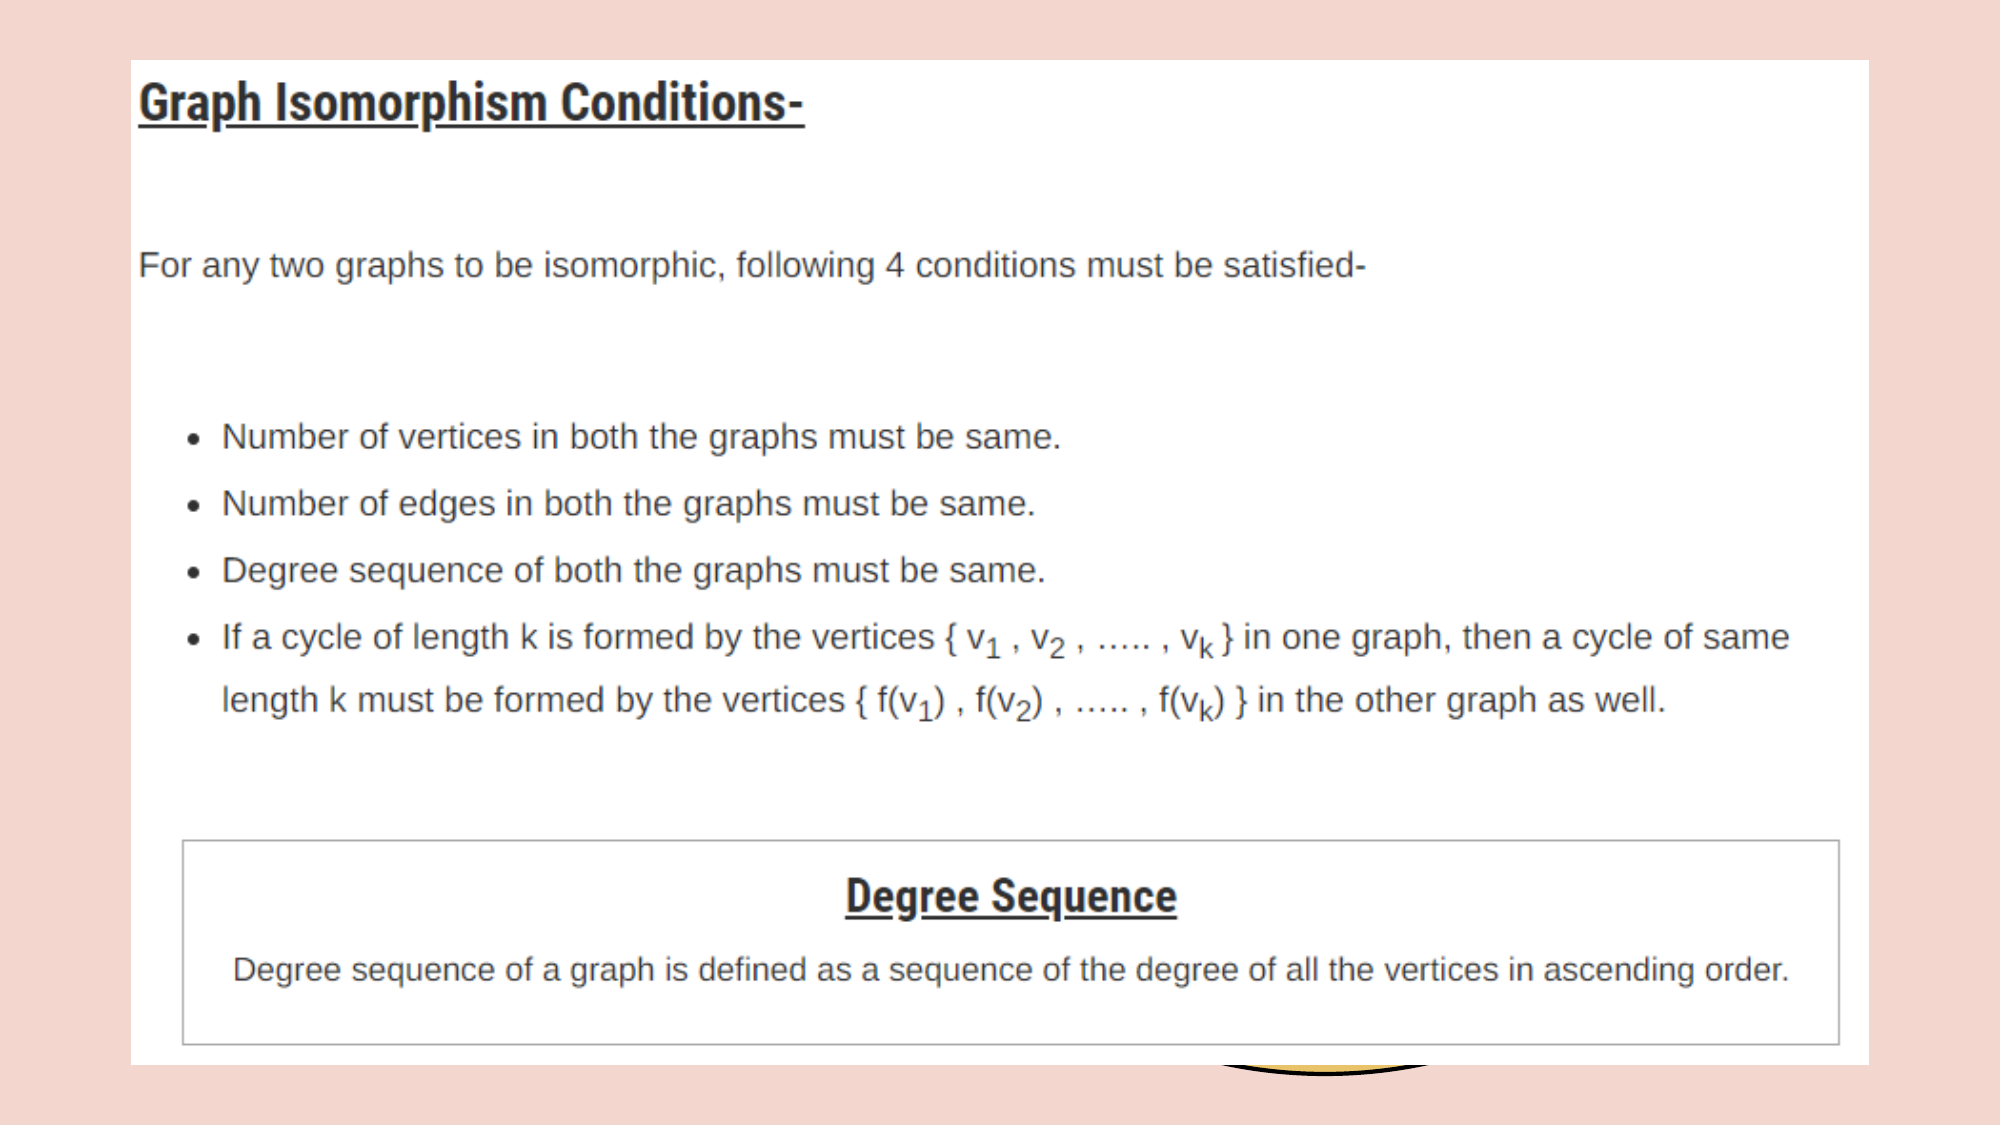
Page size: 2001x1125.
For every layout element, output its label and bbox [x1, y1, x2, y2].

picture [131, 60, 1869, 1065]
